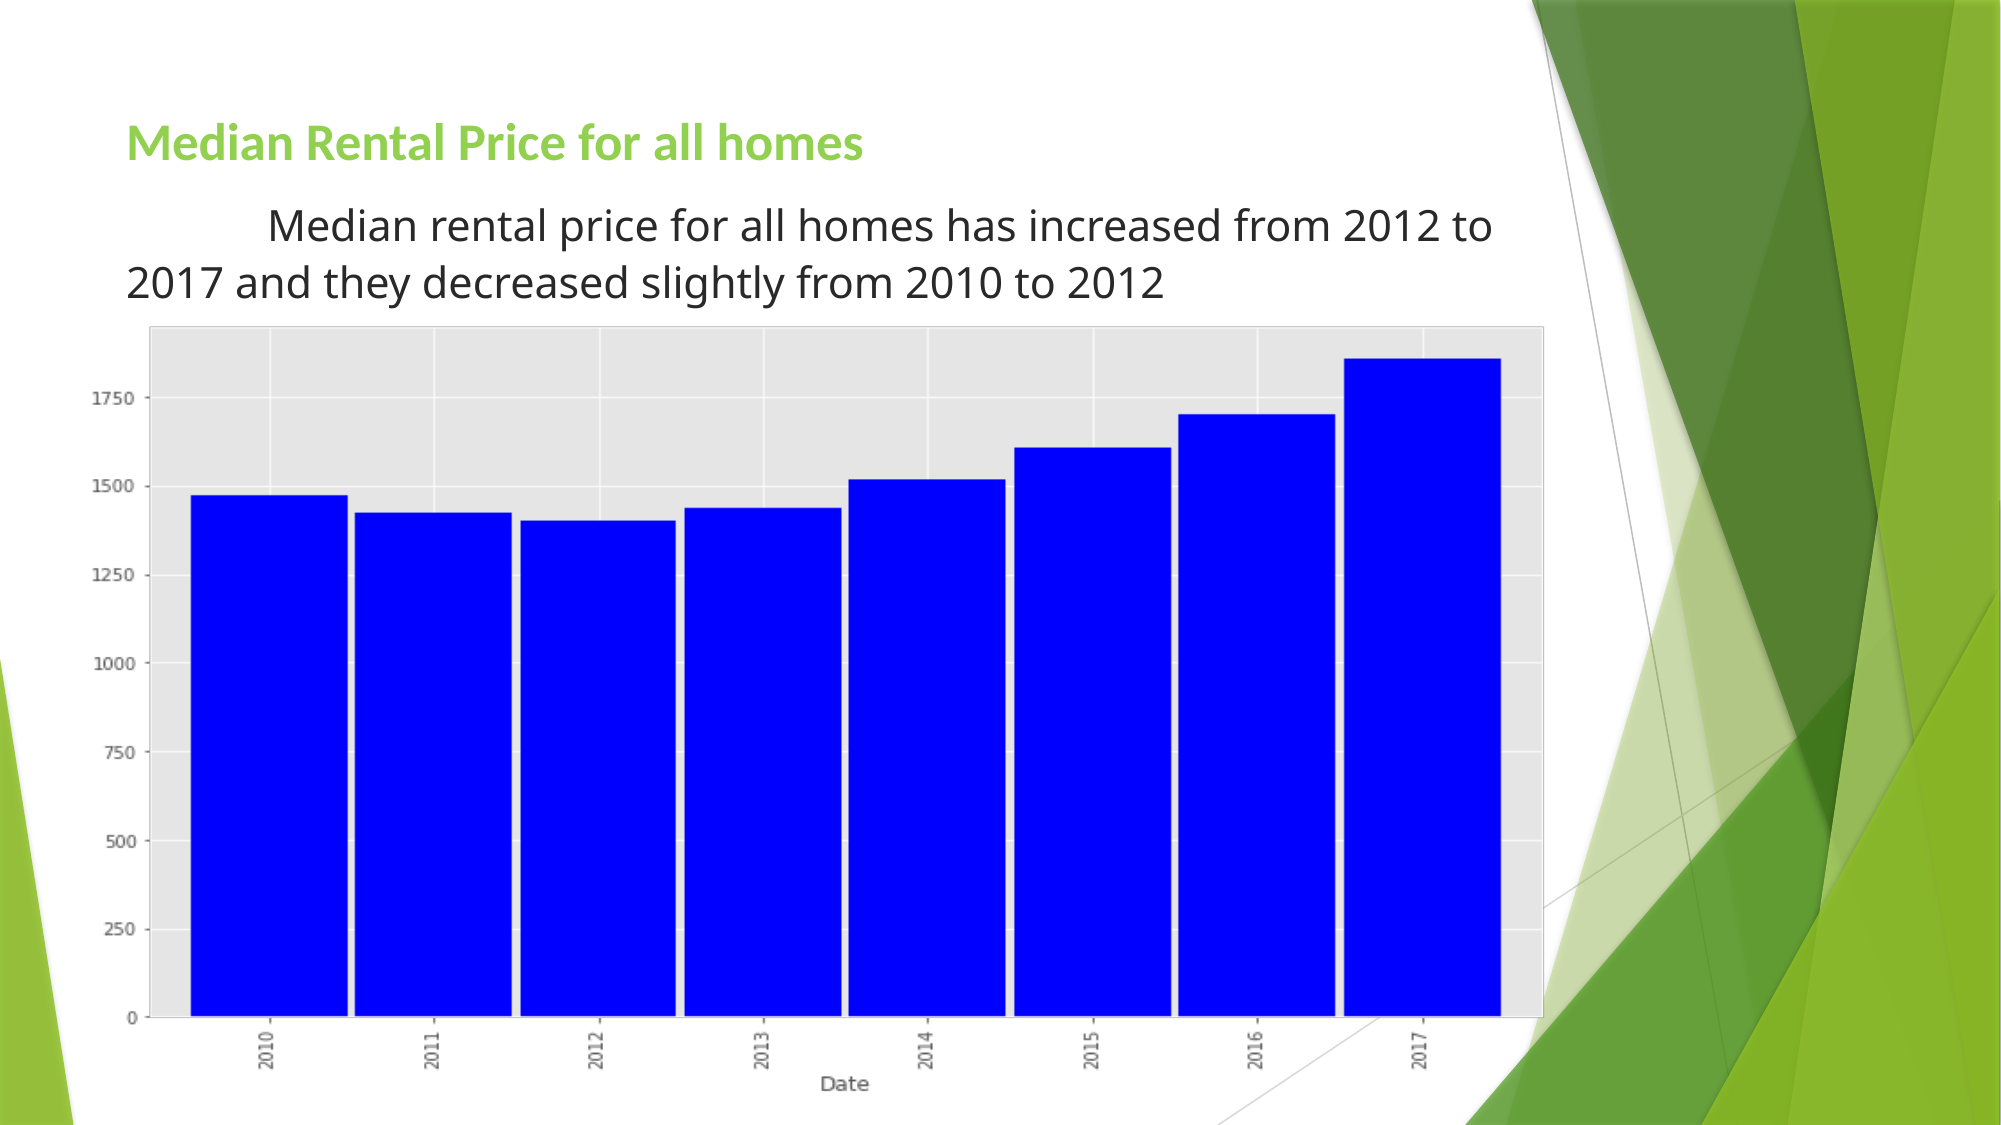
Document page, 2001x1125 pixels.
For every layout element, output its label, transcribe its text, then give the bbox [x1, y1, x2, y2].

title Median Rental Price for all homes Median rental price for all homes has increased from 2012 to 2017 and they decreased slightly from 2010 to 2012 [111, 99, 1522, 315]
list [79, 316, 1554, 1107]
